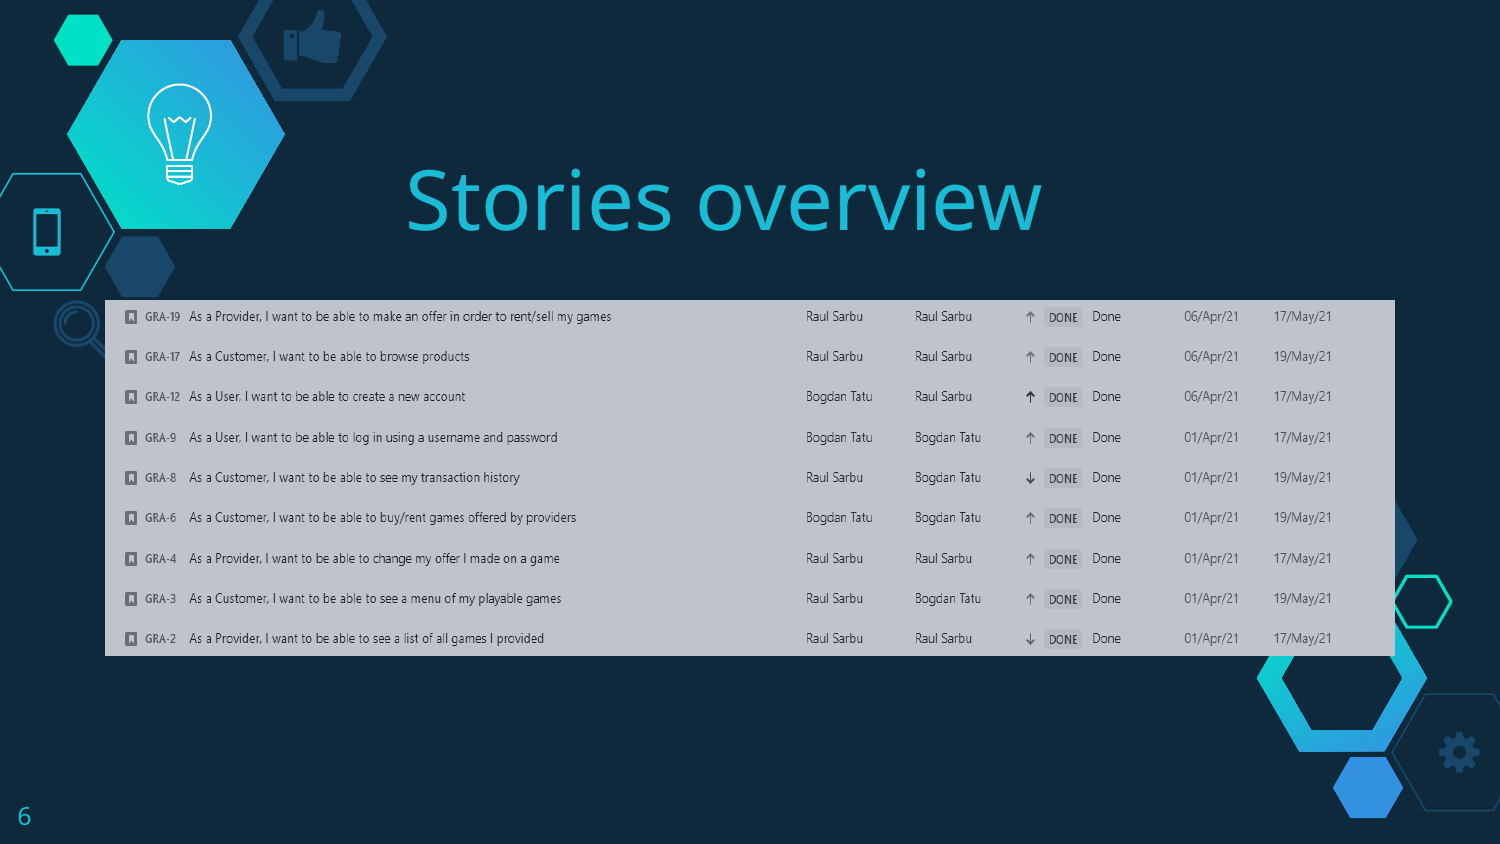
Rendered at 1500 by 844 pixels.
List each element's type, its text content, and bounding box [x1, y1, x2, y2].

title Stories overview [390, 155, 1202, 262]
slide_number 6 [2, 785, 93, 844]
picture [105, 299, 1395, 656]
